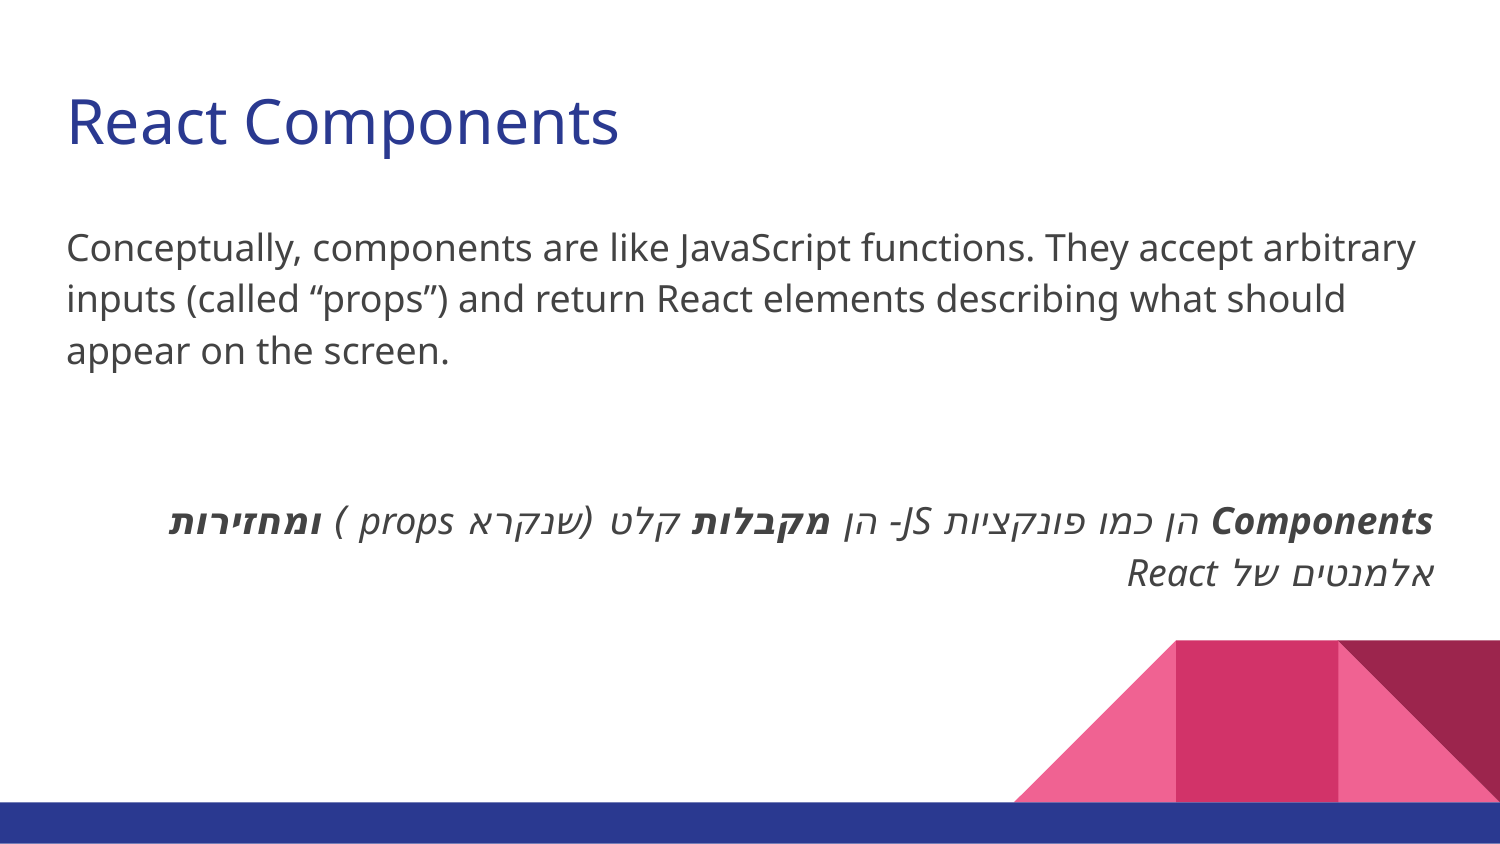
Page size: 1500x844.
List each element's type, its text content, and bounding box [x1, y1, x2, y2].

list Conceptually, components are like JavaScript functions. They accept arbitrary inputs (called “props”) and return React elements describing what should appear on the screen. Components הן כמו פונקציות JS- הן מקבלות קלט (שנקרא props ) ומחזירות אלמנטים של React [51, 201, 1449, 441]
title React Components [51, 67, 1449, 167]
